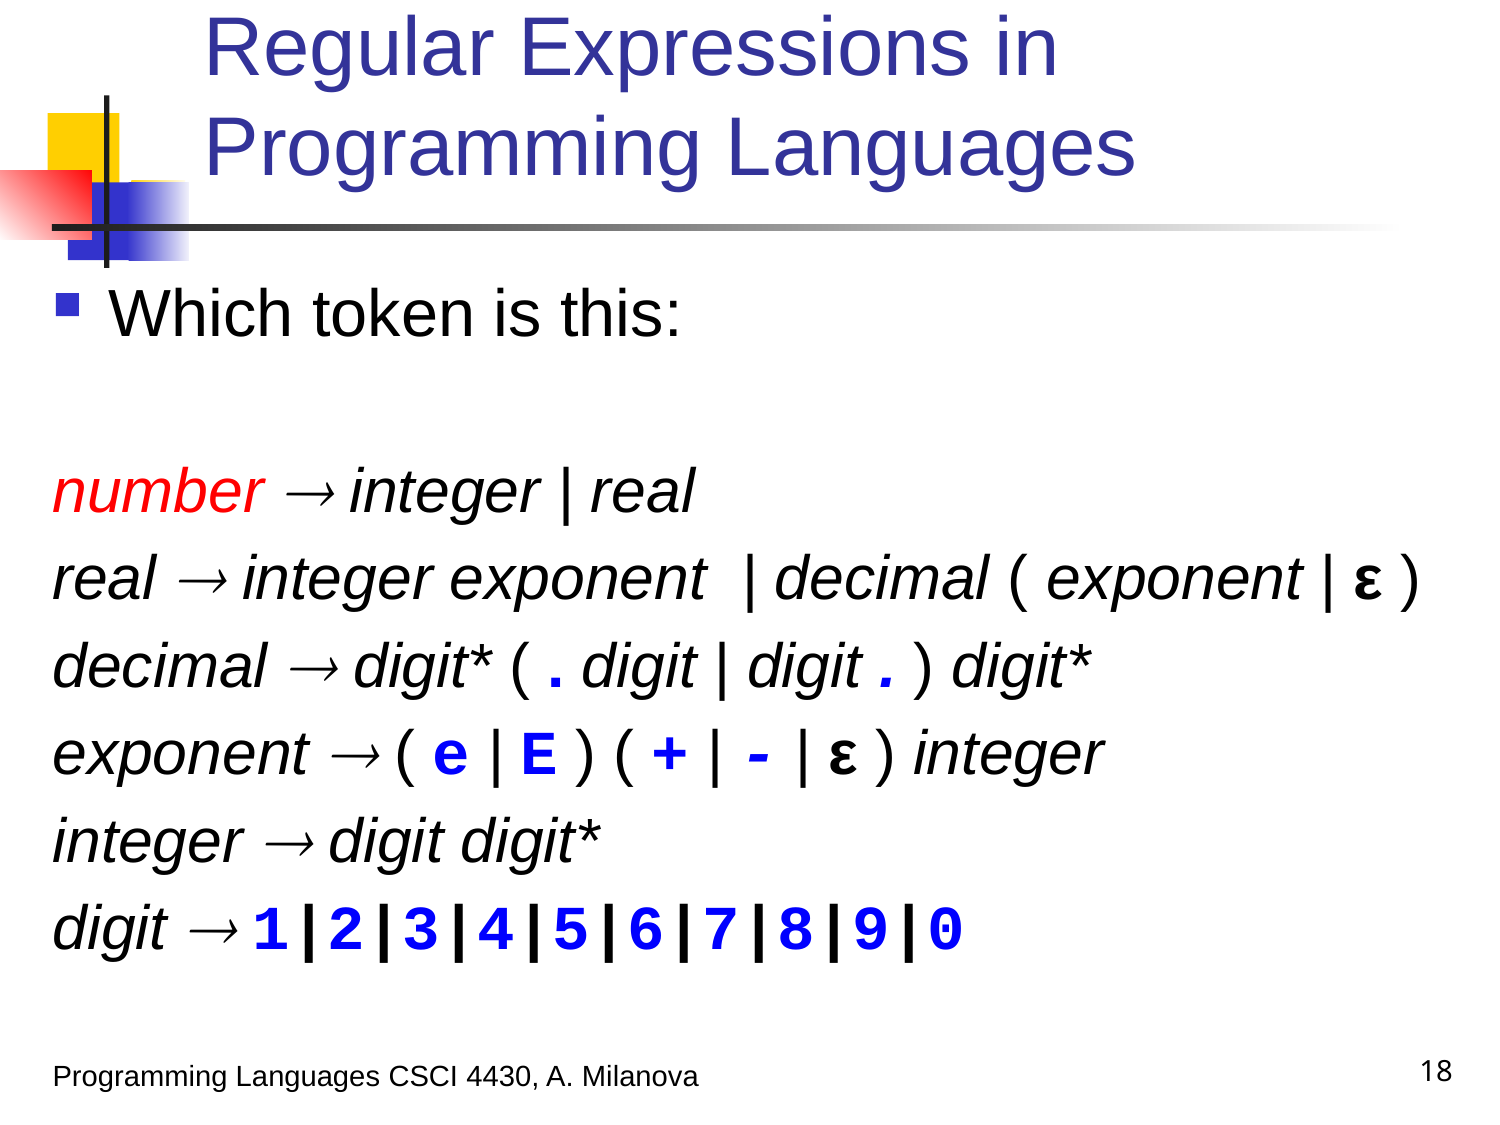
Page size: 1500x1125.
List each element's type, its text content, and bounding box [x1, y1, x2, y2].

slide_number 18 [1154, 1023, 1468, 1100]
title Regular Expressions in Programming Languages [188, 35, 1468, 200]
footer Programming Languages CSCI 4430, A. Milanova [37, 1024, 813, 1101]
list Which token is this: number  integer | real real  integer exponent | decimal ( exponent | ε ) decimal  digit* ( . digit | digit . ) digit* exponent  ( e | E ) ( + | - | ε ) integer integer  digit digit* digit  1|2|3|4|5|6|7|8|9|0 [37, 262, 1469, 1006]
